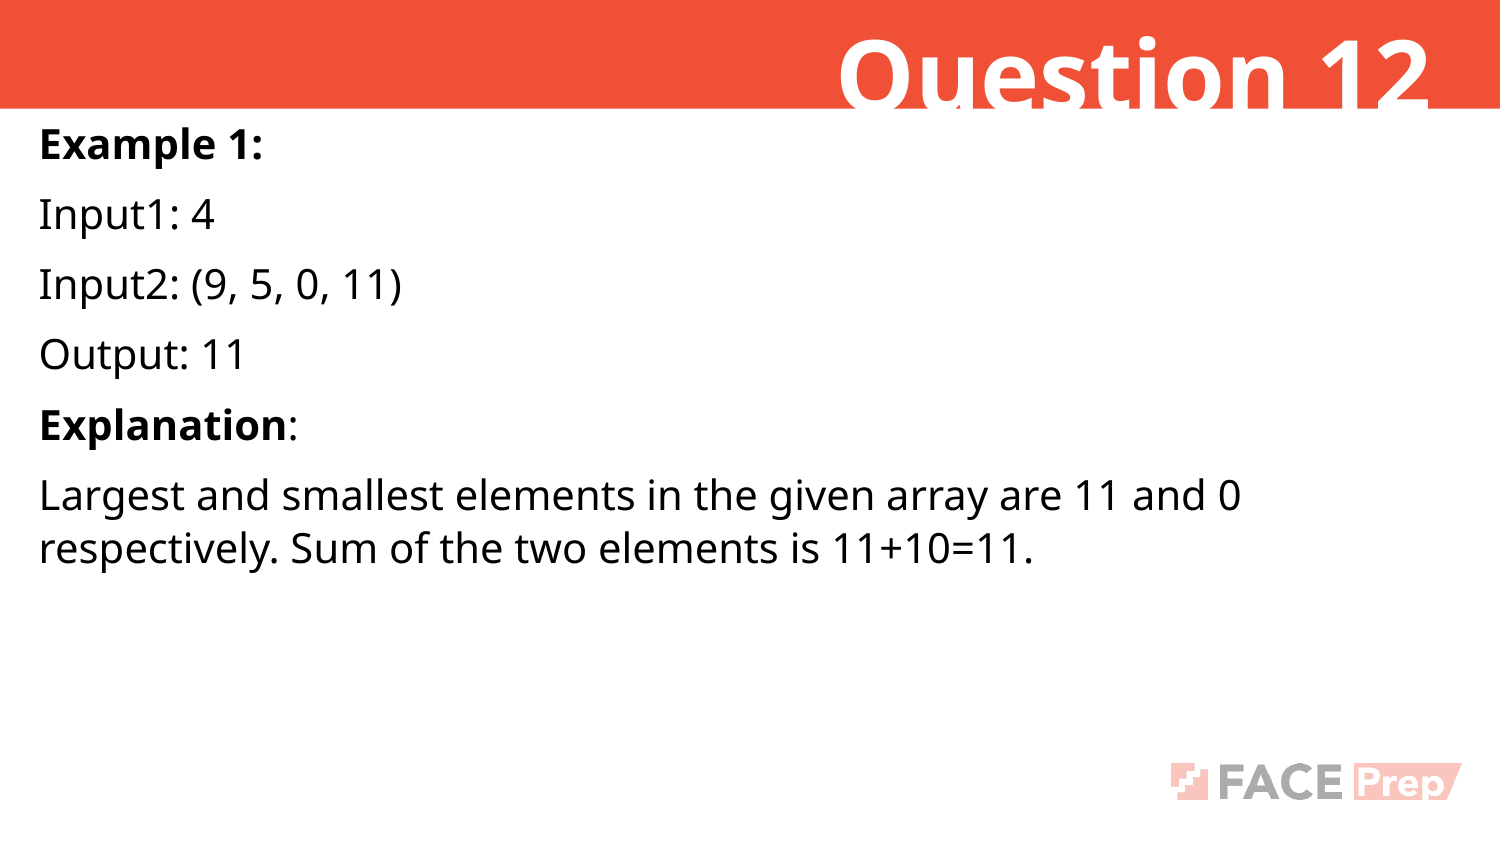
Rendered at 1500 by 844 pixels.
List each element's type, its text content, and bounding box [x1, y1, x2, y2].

text_box [0, 0, 1500, 109]
text_box Question 12 [217, 6, 1444, 108]
text_box Example 1: Input1: 4 Input2: (9, 5, 0, 11) Output: 11 Explanation: Largest and smallest elements in the given array are 11 and 0 respectively. Sum of the two elements is 11+10=11. [27, 108, 1500, 578]
picture [1171, 762, 1463, 801]
